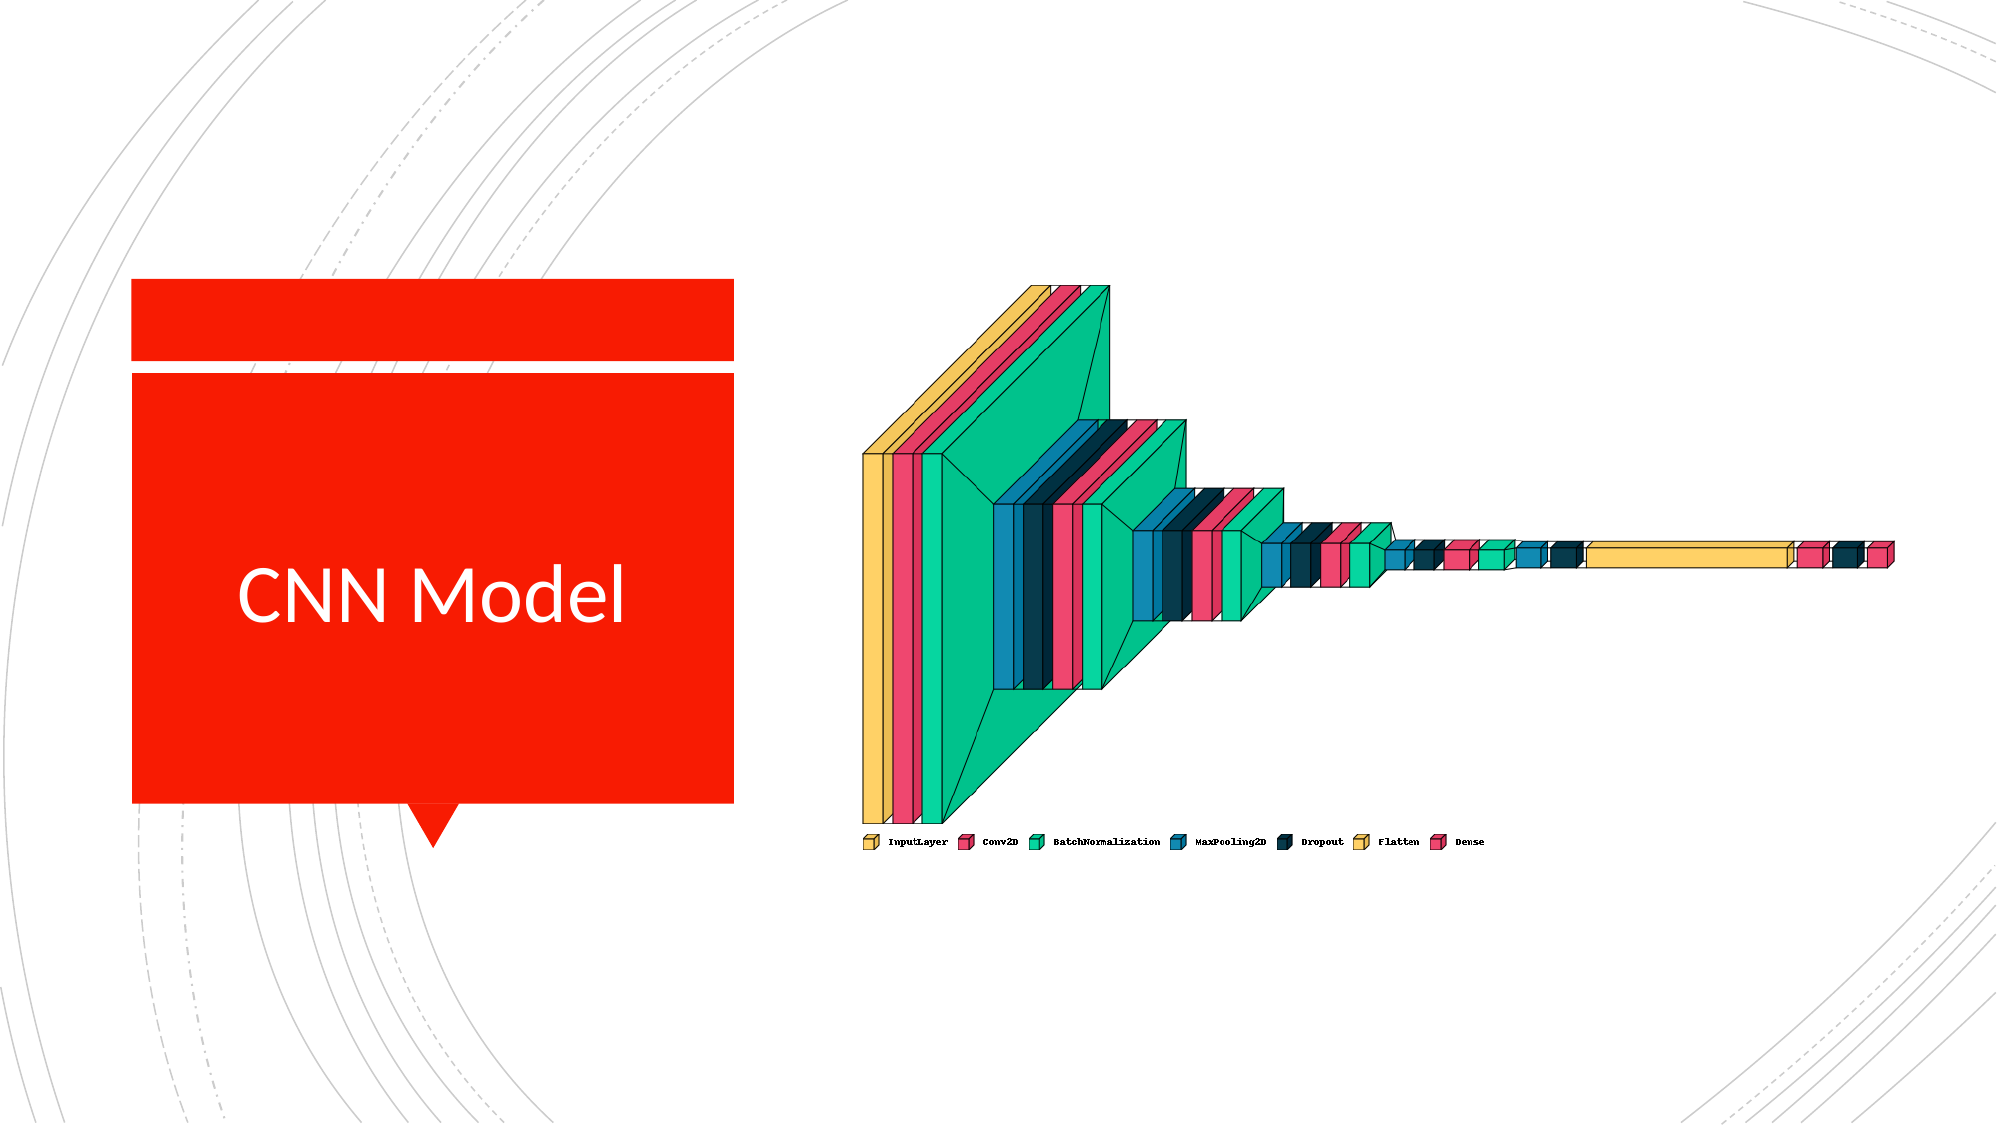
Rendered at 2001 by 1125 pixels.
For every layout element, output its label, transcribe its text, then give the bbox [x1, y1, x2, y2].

title CNN Model [145, 387, 721, 792]
picture [853, 285, 1904, 859]
